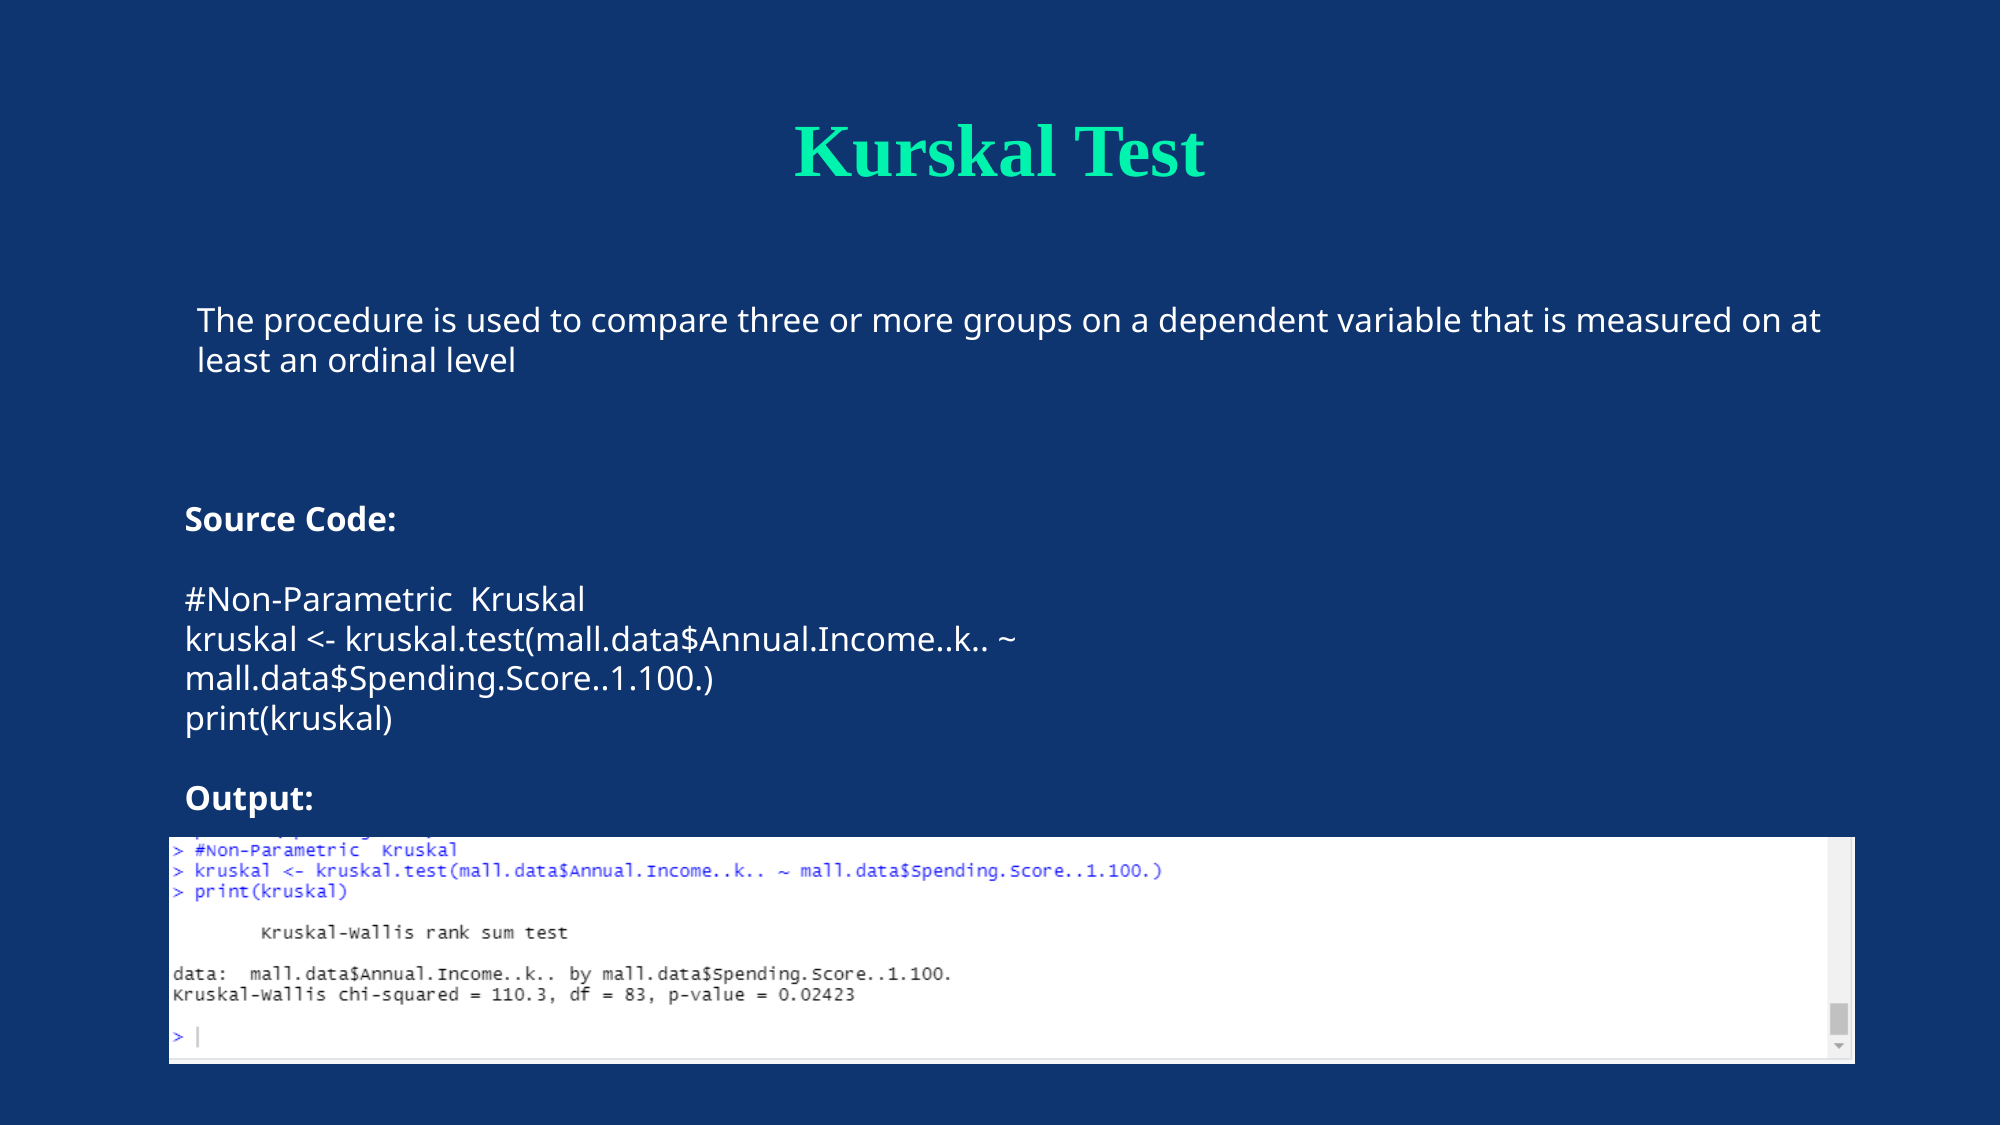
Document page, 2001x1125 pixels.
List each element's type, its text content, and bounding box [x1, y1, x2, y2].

text_box Source Code: #Non-Parametric Kruskal kruskal <- kruskal.test(mall.data$Annual.Income..k.. ~ mall.data$Spending.Score..1.100.) print(kruskal) Output: [169, 490, 1118, 825]
title Kurskal Test [157, 101, 1843, 208]
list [169, 837, 1855, 1064]
text_box The procedure is used to compare three or more groups on a dependent variable that is measured on at least an ordinal level [182, 292, 1867, 422]
